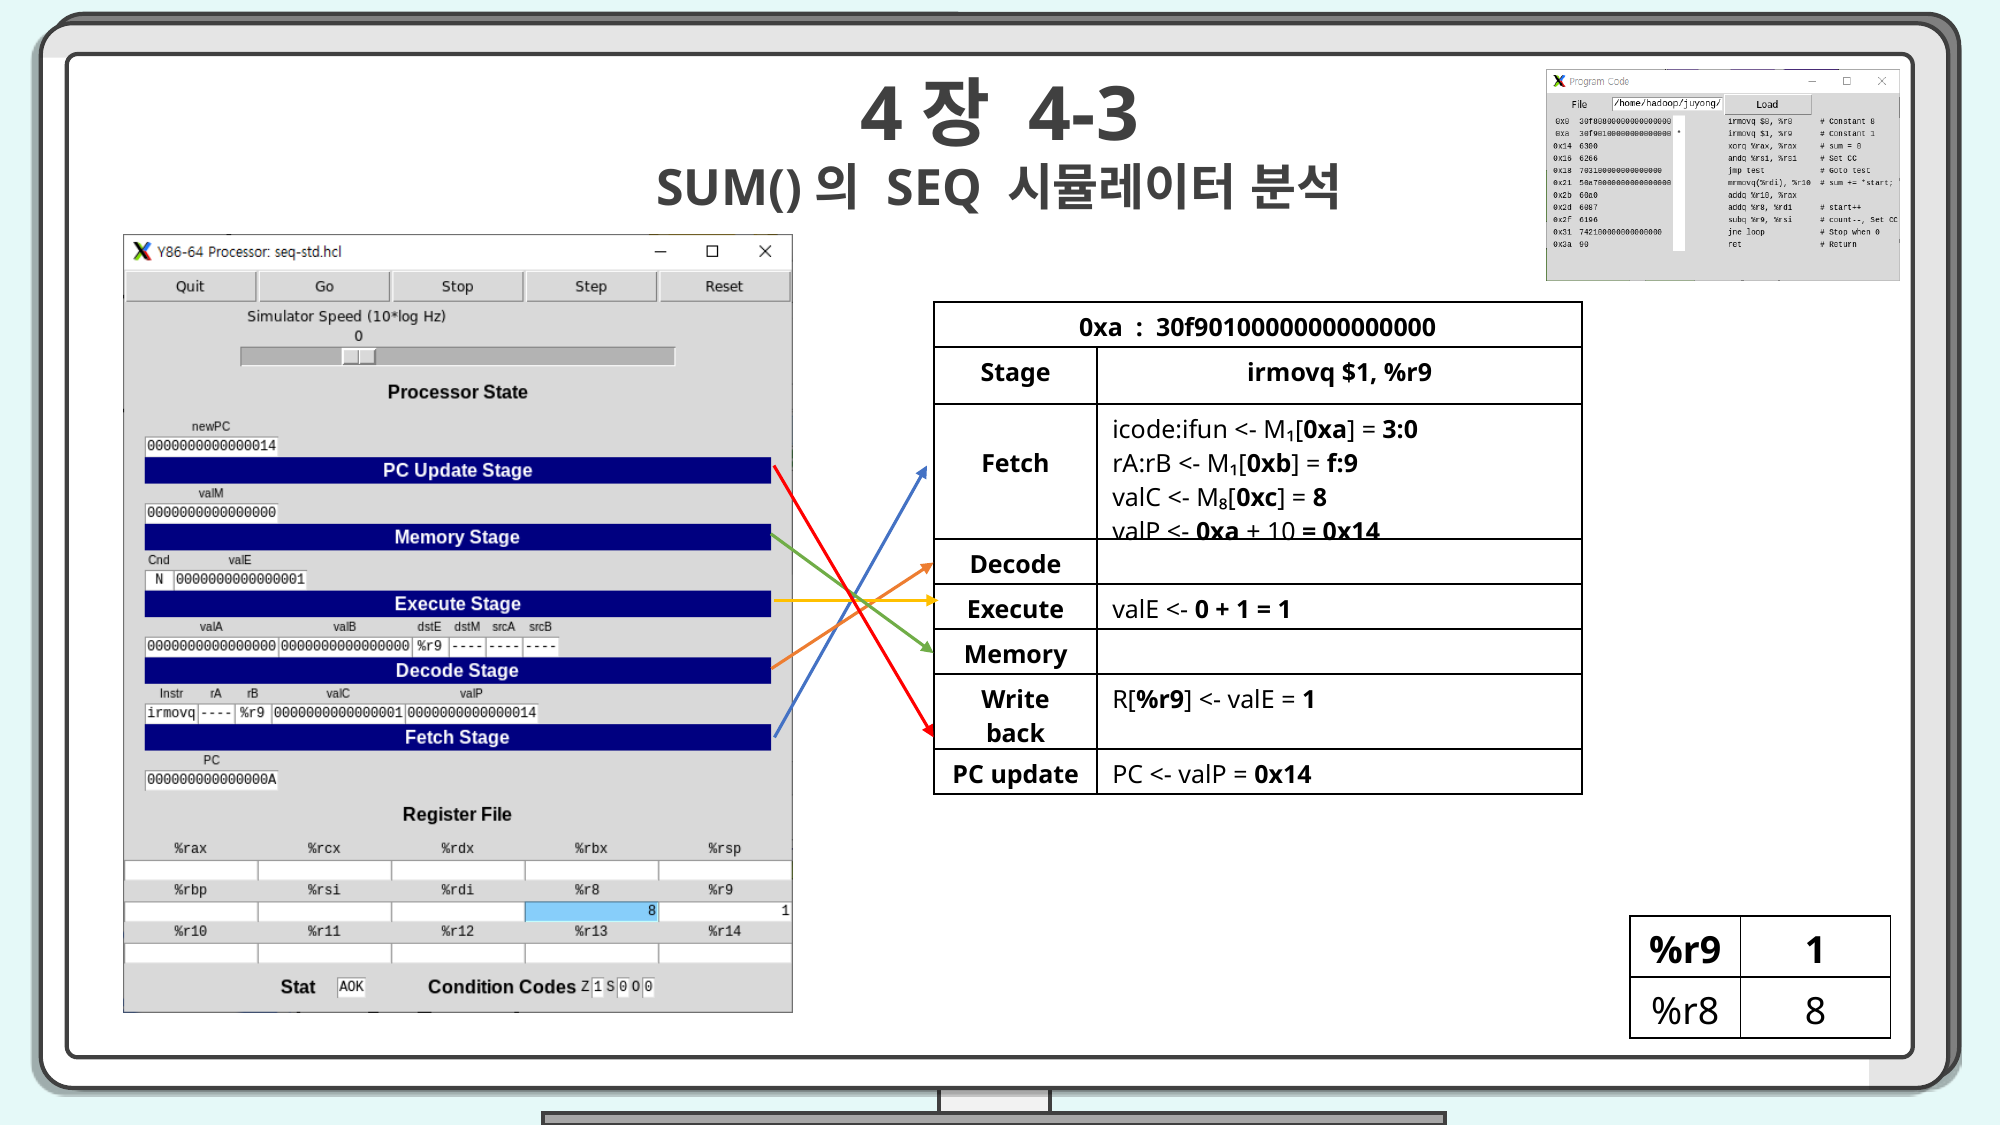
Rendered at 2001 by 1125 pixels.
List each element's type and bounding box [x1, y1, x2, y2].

text_box [40, 13, 1960, 1125]
picture [123, 234, 793, 1013]
text_box [773, 465, 934, 738]
picture [1546, 69, 1900, 281]
